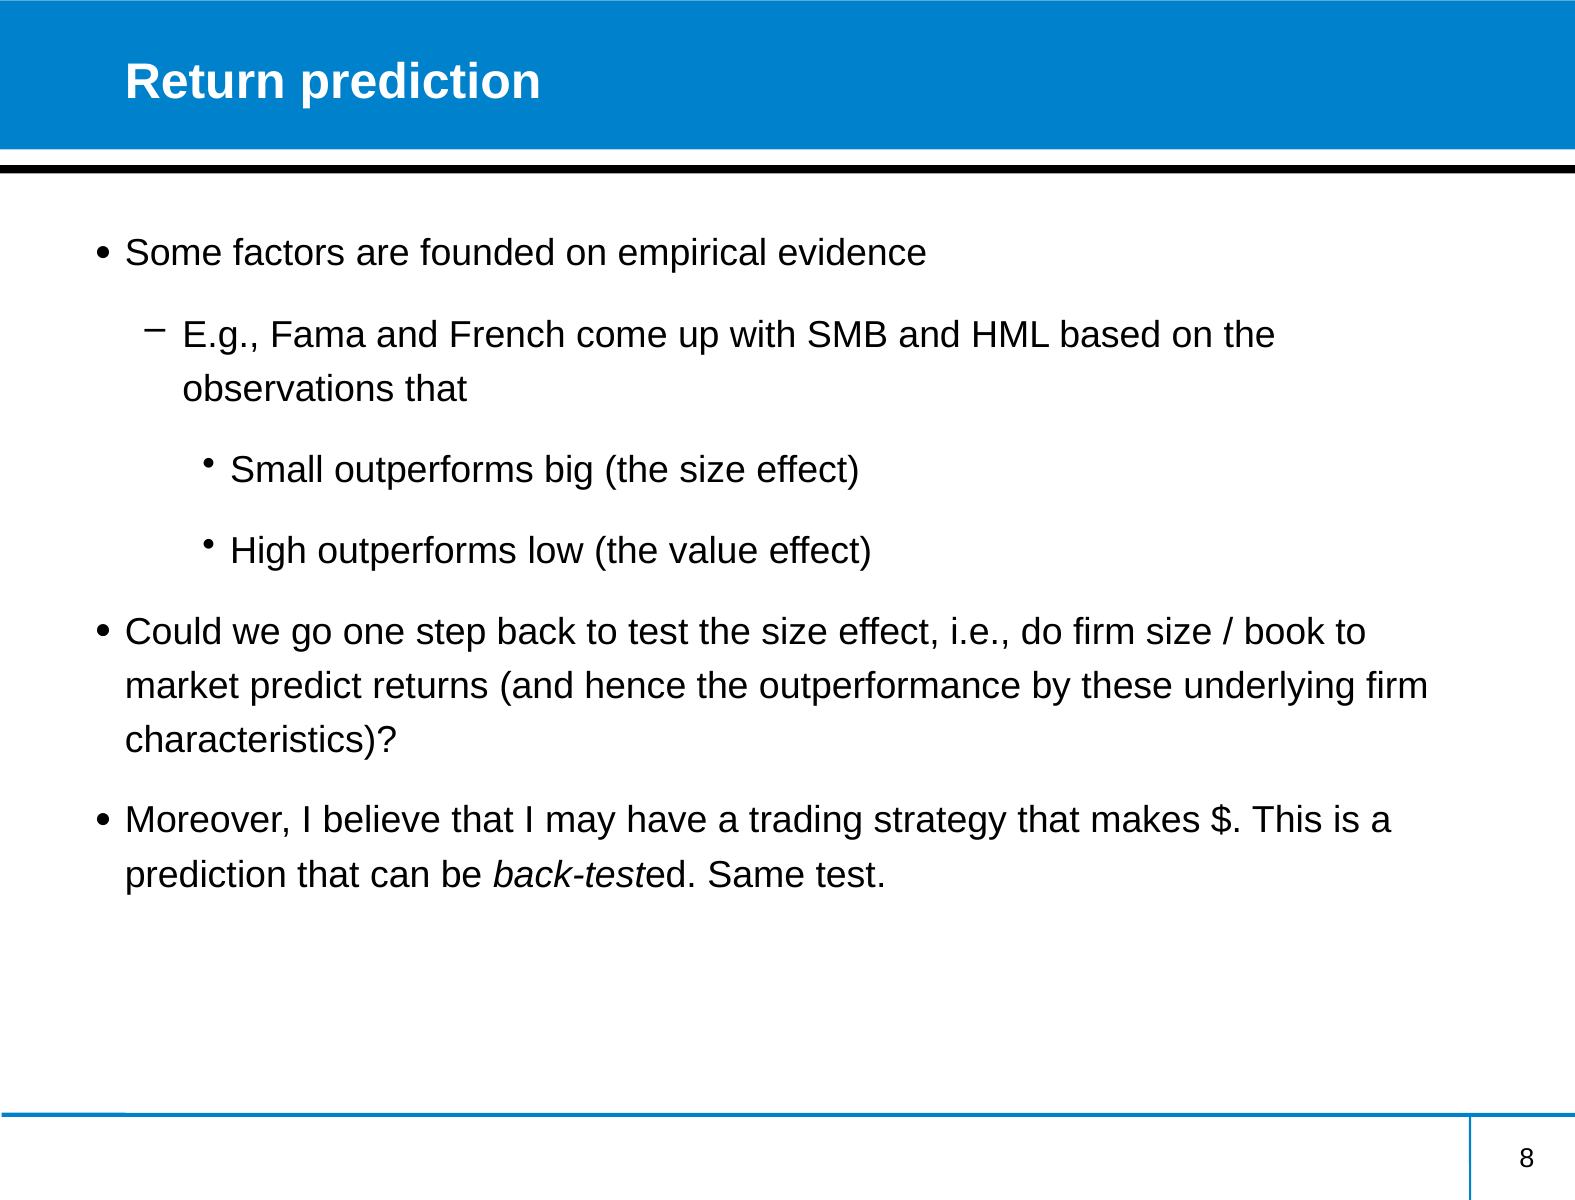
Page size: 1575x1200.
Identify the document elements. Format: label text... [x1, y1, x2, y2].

slide_number 8 [1182, 1132, 1551, 1200]
list Some factors are founded on empirical evidence E.g., Fama and French come up with SMB and HML based on the observations that Small outperforms big (the size effect) High outperforms low (the value effect) Could we go one step back to test the size effect, i.e., do firm size / book to market predict returns (and hence the outperformance by these underlying firm characteristics)? Moreover, I believe that I may have a trading strategy that makes $. This is a prediction that can be back-tested. Same test. [78, 211, 1457, 1072]
title Return prediction [108, 0, 1527, 179]
